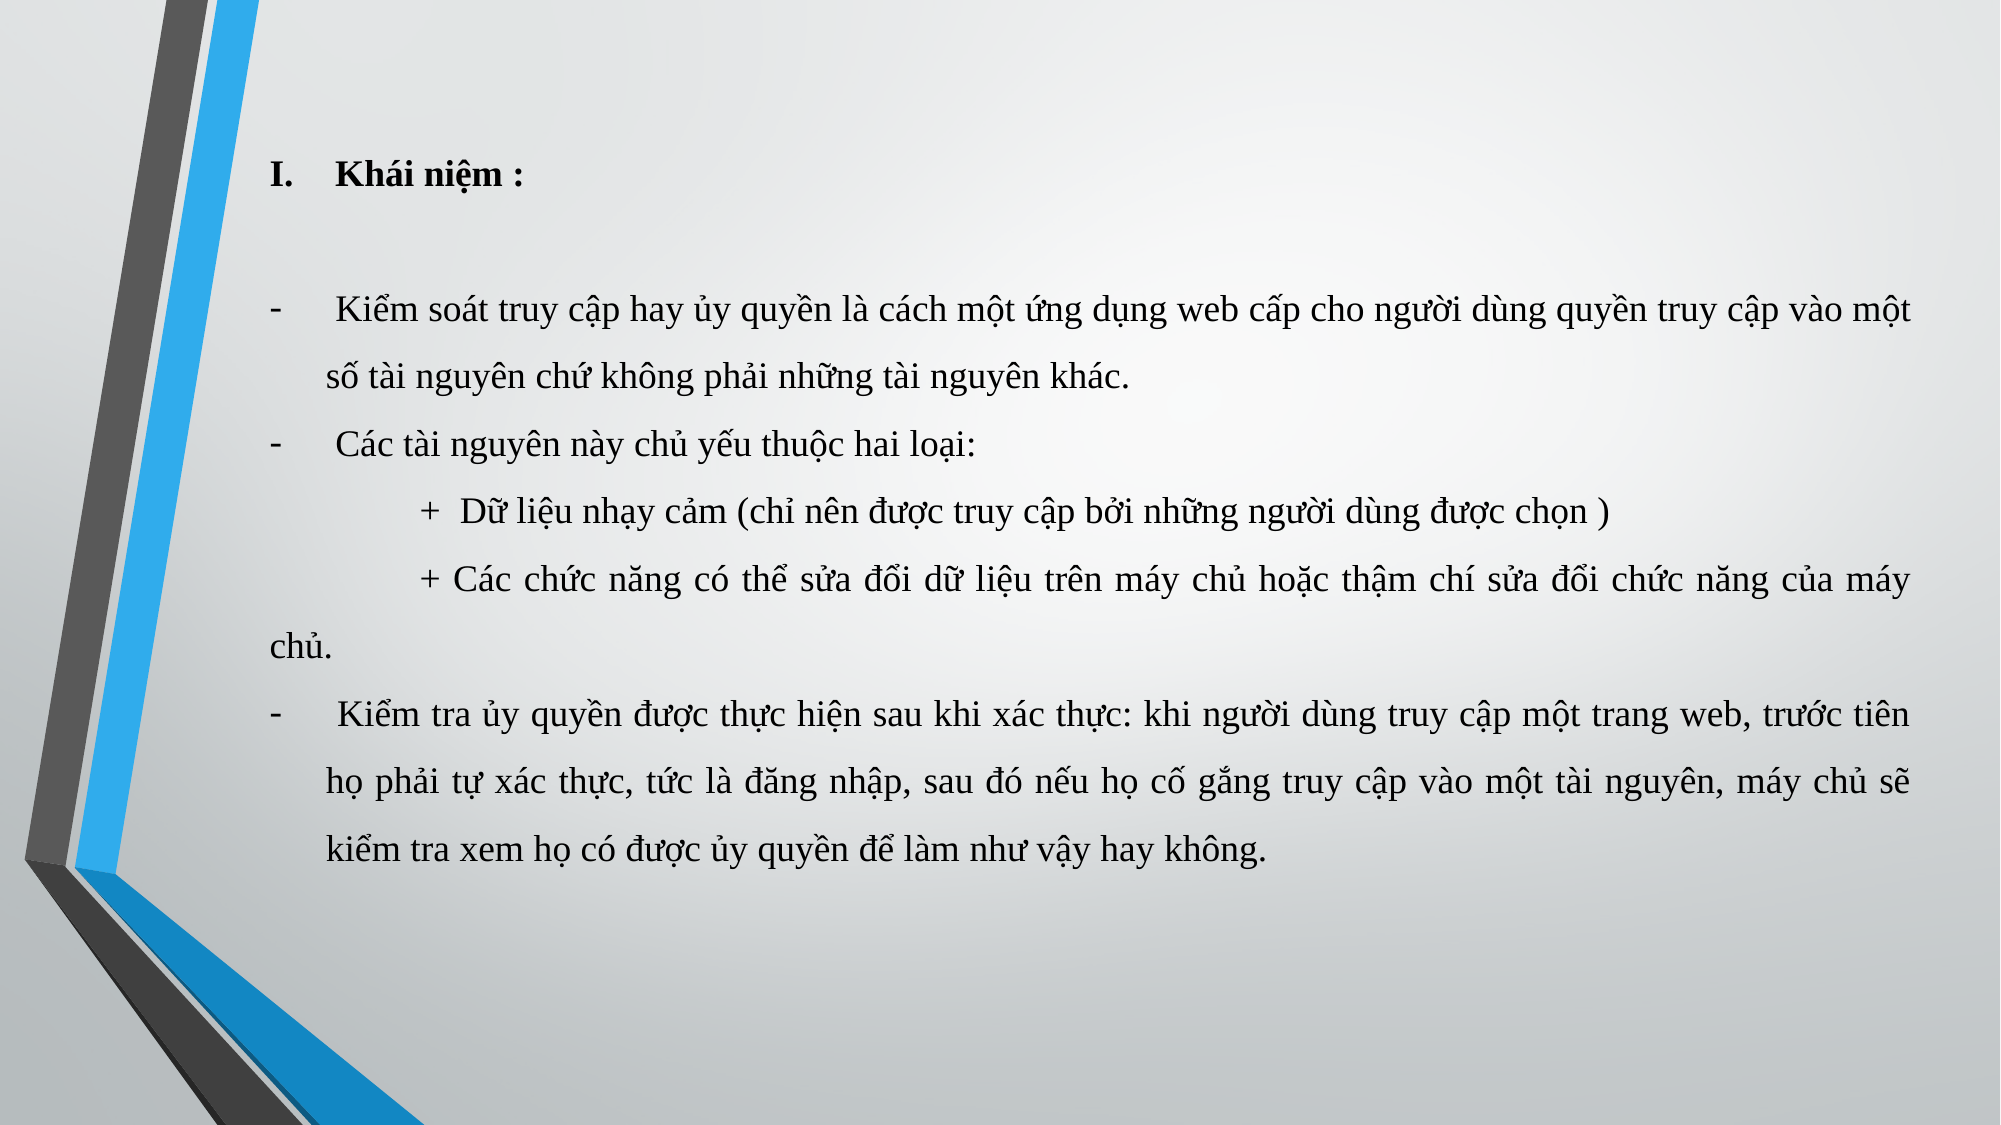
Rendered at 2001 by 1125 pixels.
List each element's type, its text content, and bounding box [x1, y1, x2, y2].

text_box Khái niệm : Kiểm soát truy cập hay ủy quyền là cách một ứng dụng web cấp cho người dùng quyền truy cập vào một số tài nguyên chứ không phải những tài nguyên khác. Các tài nguyên này chủ yếu thuộc hai loại: + Dữ liệu nhạy cảm (chỉ nên được truy cập bởi những người dùng được chọn ) + Các chức năng có thể sửa đổi dữ liệu trên máy chủ hoặc thậm chí sửa đổi chức năng của máy chủ. Kiểm tra ủy quyền được thực hiện sau khi xác thực: khi người dùng truy cập một trang web, trước tiên họ phải tự xác thực, tức là đăng nhập, sau đó nếu họ cố gắng truy cập vào một tài nguyên, máy chủ sẽ kiểm tra xem họ có được ủy quyền để làm như vậy hay không. [254, 119, 1928, 944]
